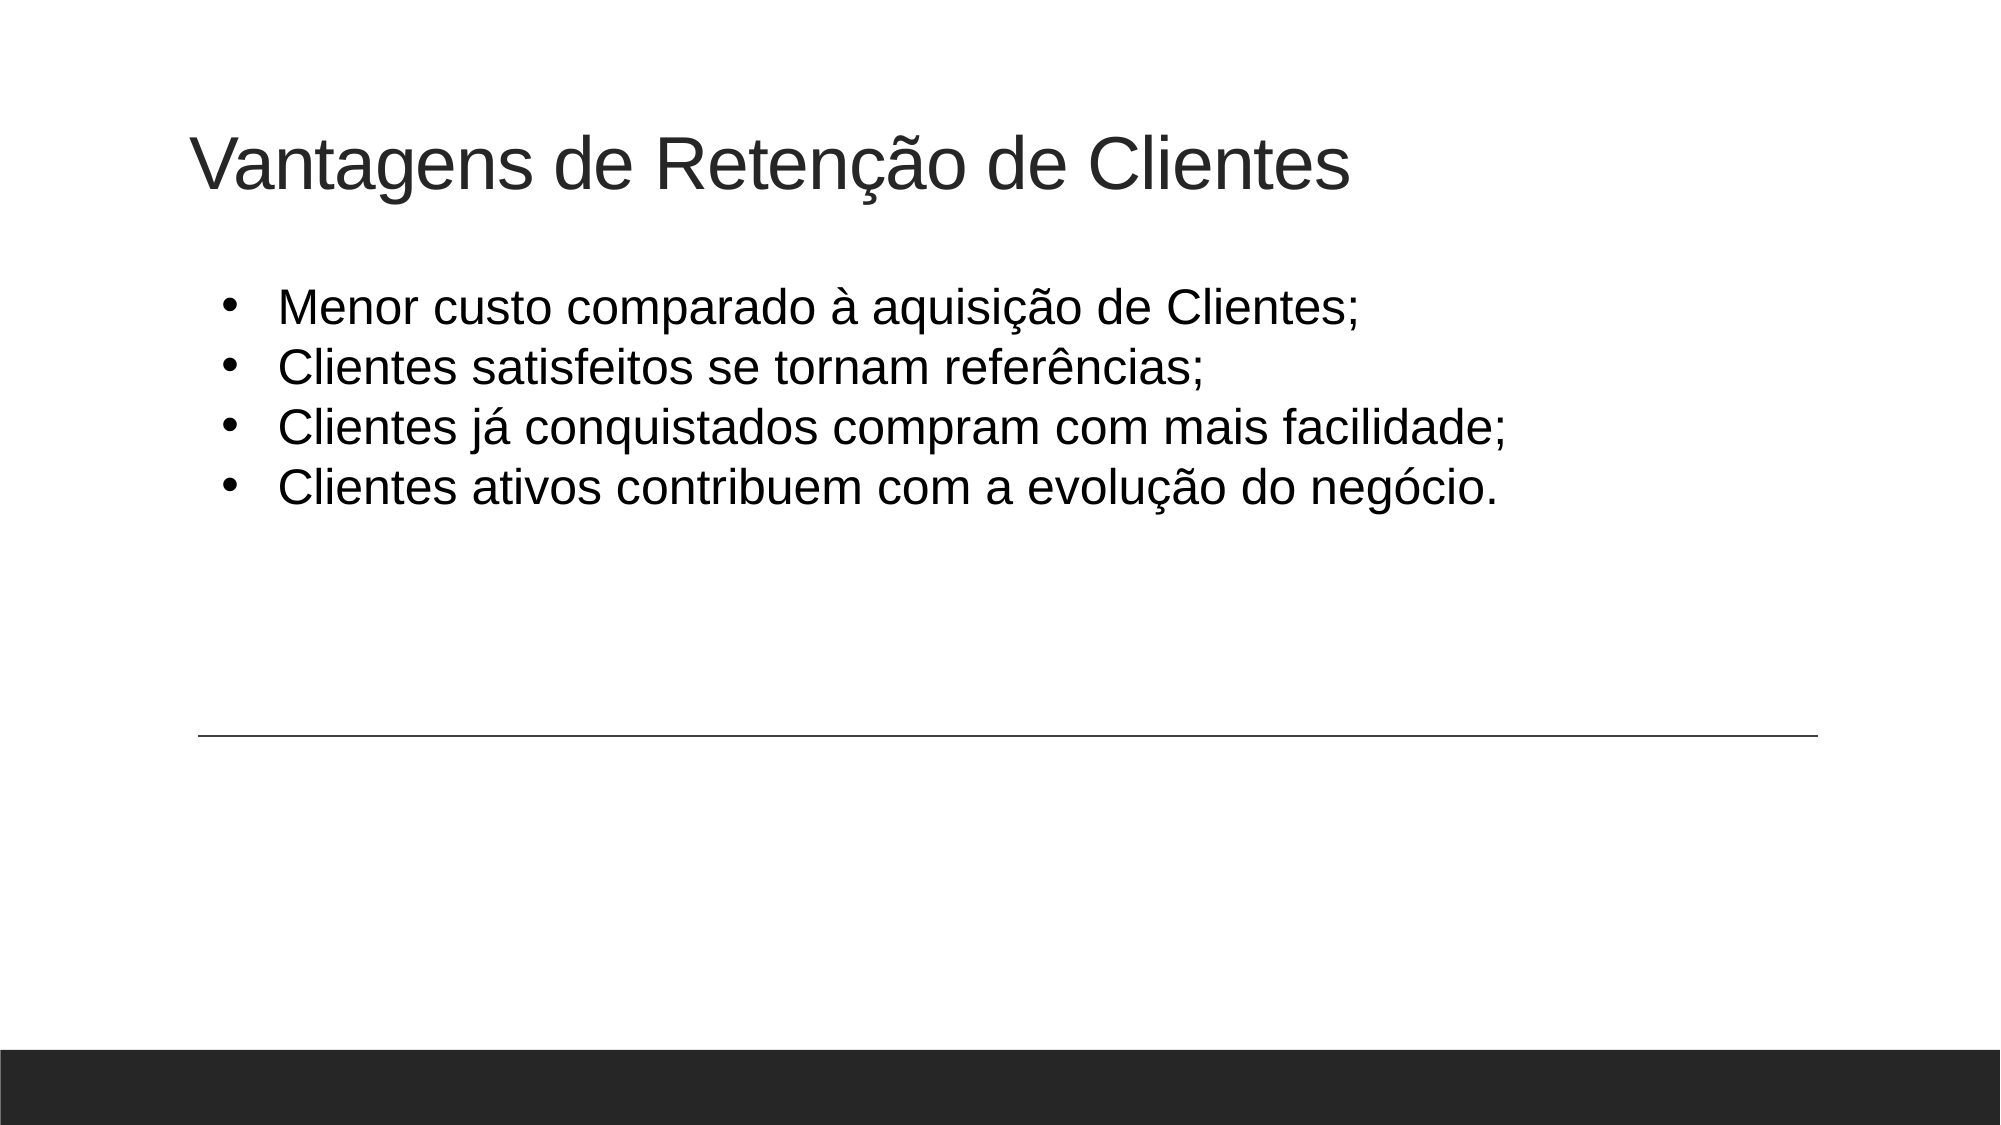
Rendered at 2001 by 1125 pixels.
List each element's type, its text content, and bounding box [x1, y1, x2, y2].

title Vantagens de Retenção de Clientes [174, 95, 1825, 214]
text_box Menor custo comparado à aquisição de Clientes; Clientes satisfeitos se tornam referências; Clientes já conquistados compram com mais facilidade; Clientes ativos contribuem com a evolução do negócio. [206, 267, 1742, 568]
